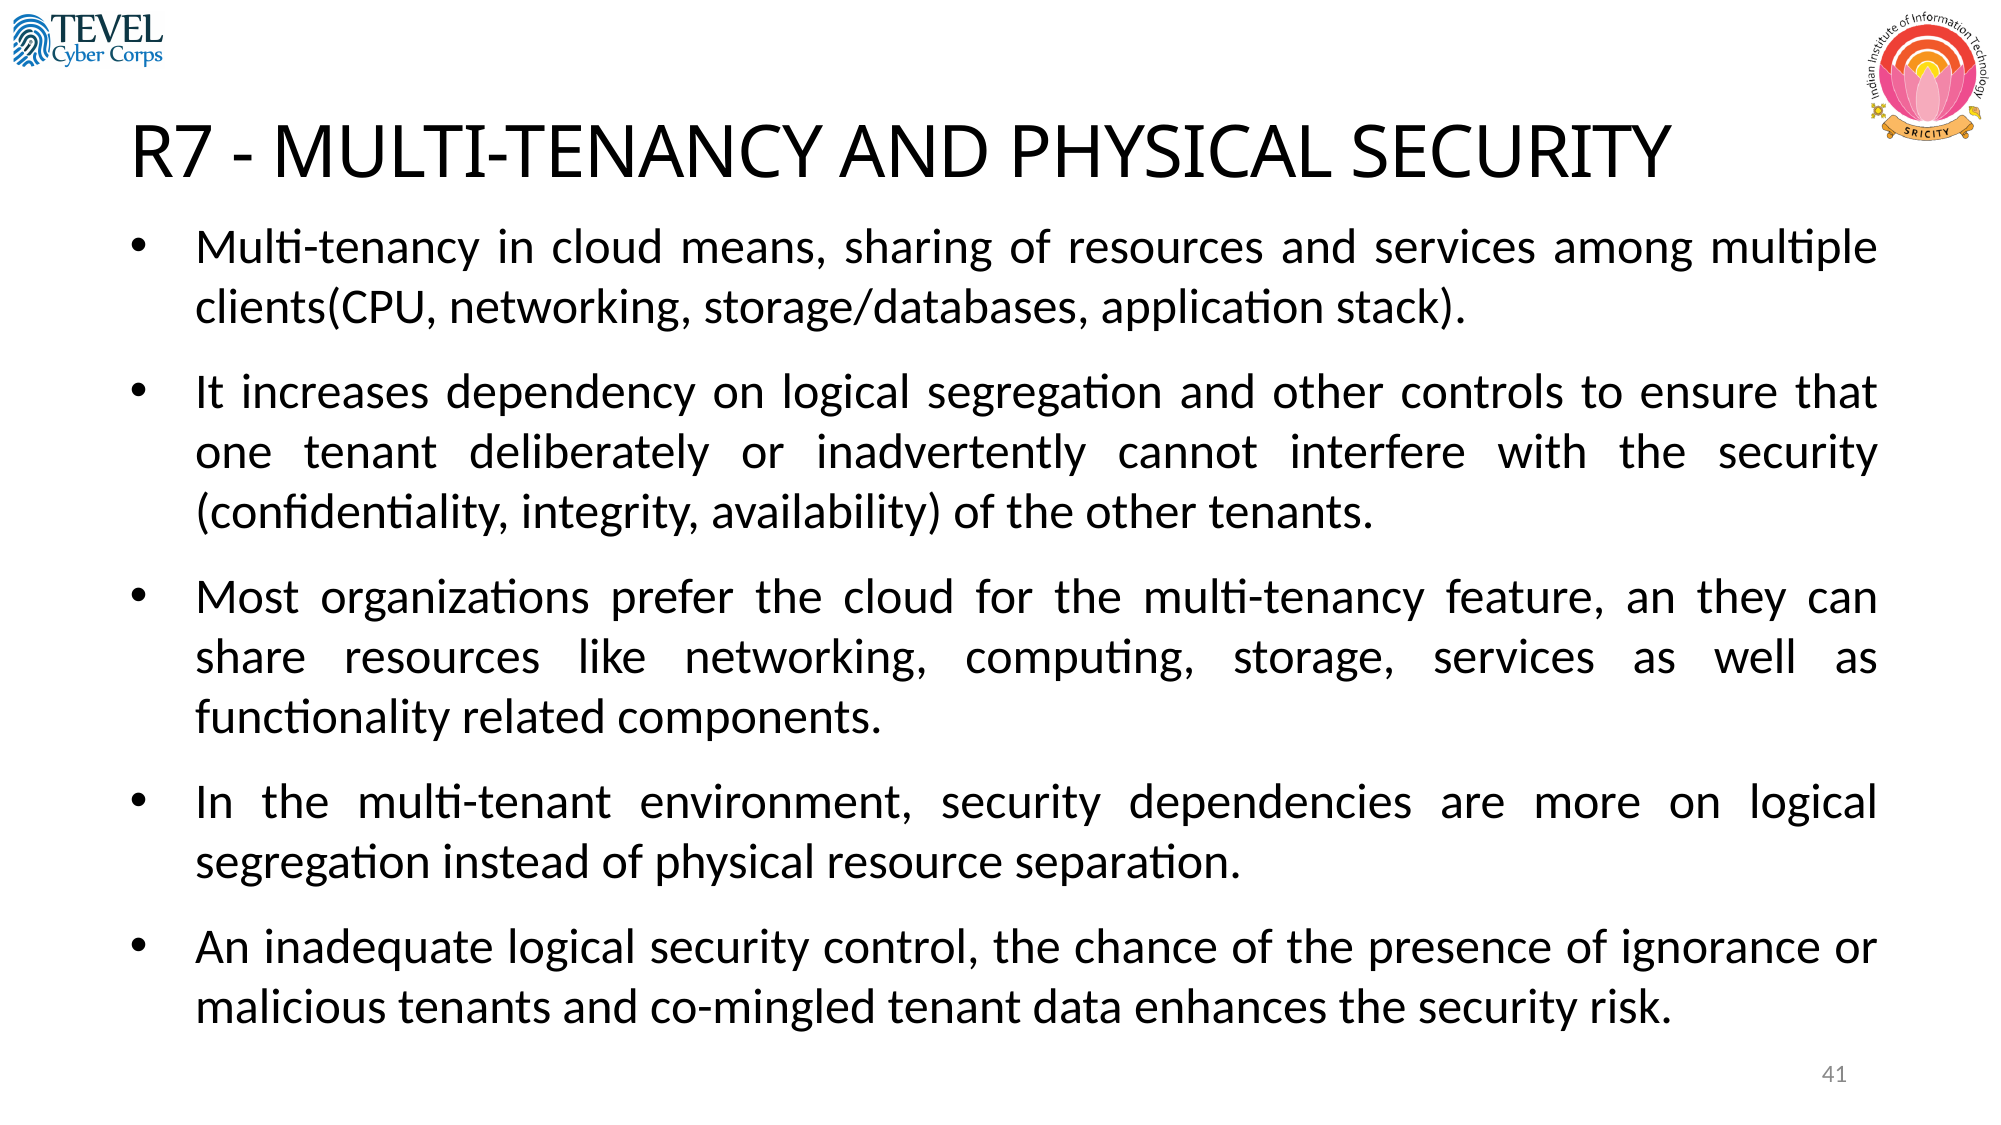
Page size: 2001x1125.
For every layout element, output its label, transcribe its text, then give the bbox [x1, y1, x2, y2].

slide_number 41 [1412, 1042, 1863, 1103]
picture [11, 11, 165, 69]
picture [1866, 11, 1989, 141]
text_box Multi-tenancy in cloud means, sharing of resources and services among multiple clients(CPU, networking, storage/databases, application stack). It increases dependency on logical segregation and other controls to ensure that one tenant deliberately or inadvertently cannot interfere with the security (confidentiality, integrity, availability) of the other tenants. Most organizations prefer the cloud for the multi-tenancy feature, an they can share resources like networking, computing, storage, services as well as functionality related components. In the multi-tenant environment, security dependencies are more on logical segregation instead of physical resource separation. An inadequate logical security control, the chance of the presence of ignorance or malicious tenants and co-mingled tenant data enhances the security risk. [115, 206, 1894, 1027]
text_box R7 - MULTI-TENANCY AND PHYSICAL SECURITY [115, 82, 1765, 206]
